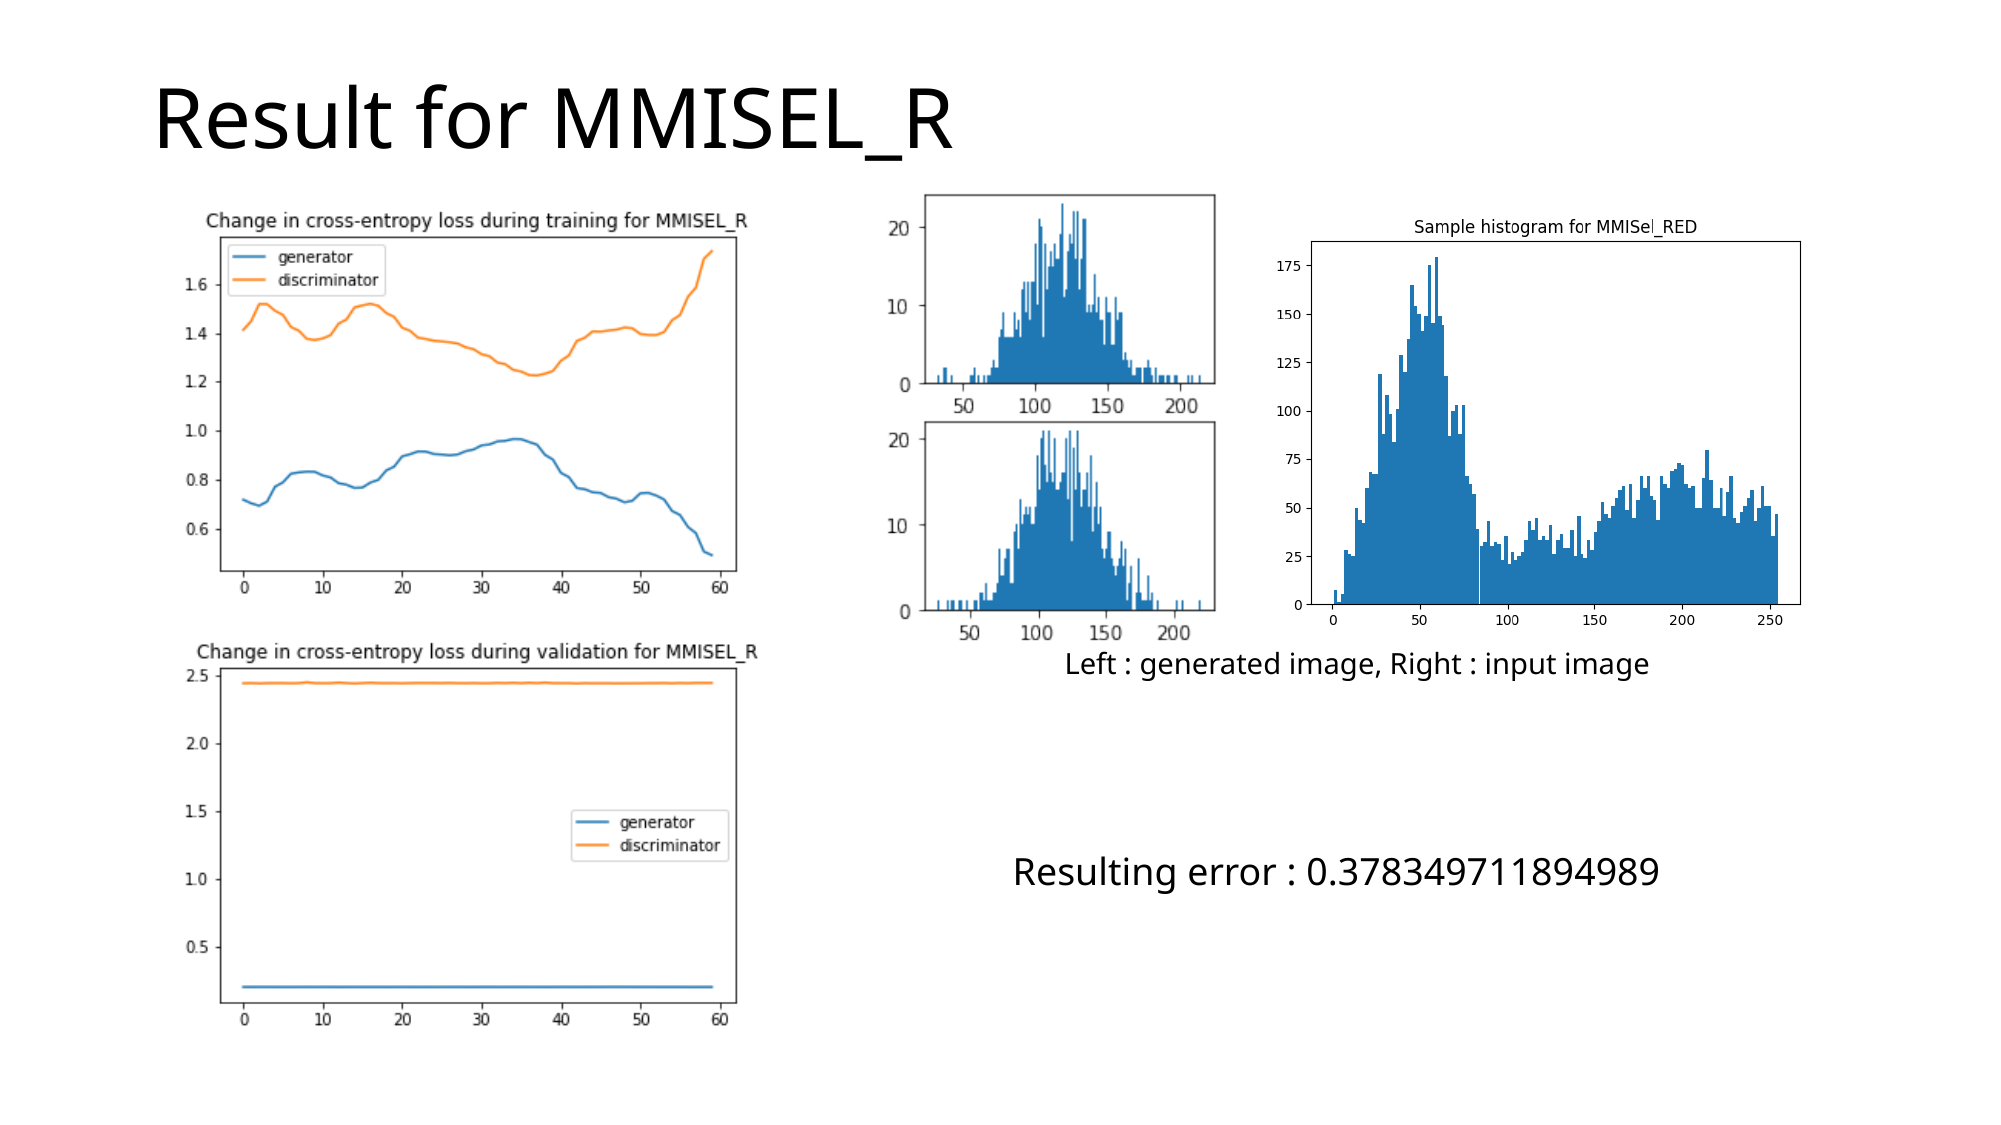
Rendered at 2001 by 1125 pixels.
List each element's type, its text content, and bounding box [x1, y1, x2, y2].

title Result for MMISEL_R [137, 59, 1863, 184]
text_box Left : generated image, Right : input image [1049, 638, 1673, 688]
picture [873, 183, 1231, 656]
picture [137, 183, 802, 1058]
text_box Resulting error : 0.378349711894989 [997, 840, 1676, 900]
picture [1232, 183, 1863, 656]
